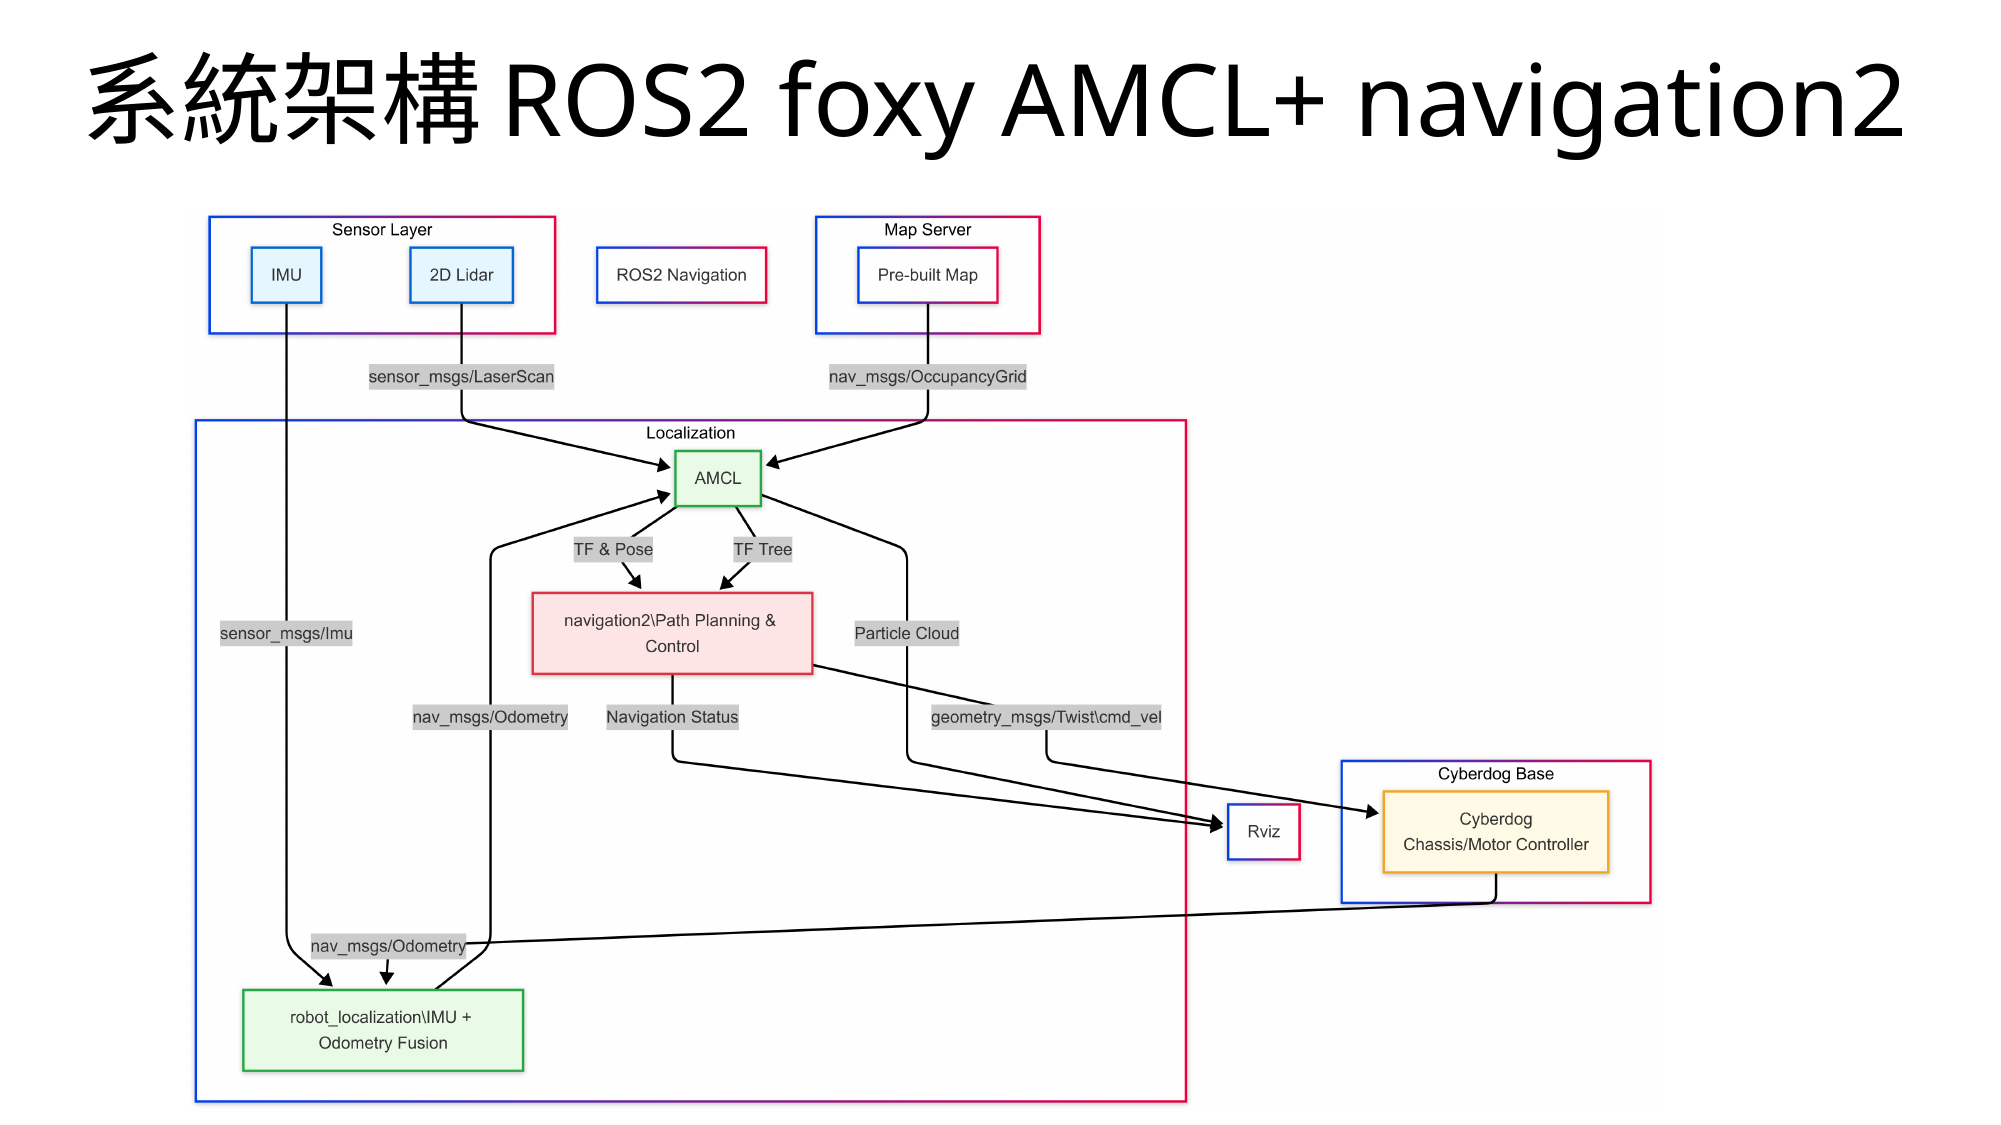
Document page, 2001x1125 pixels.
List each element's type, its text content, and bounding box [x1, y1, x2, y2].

text_box 系統架構ROS2 foxy AMCL+ navigation2 [33, 22, 1957, 166]
picture [186, 207, 1664, 1113]
